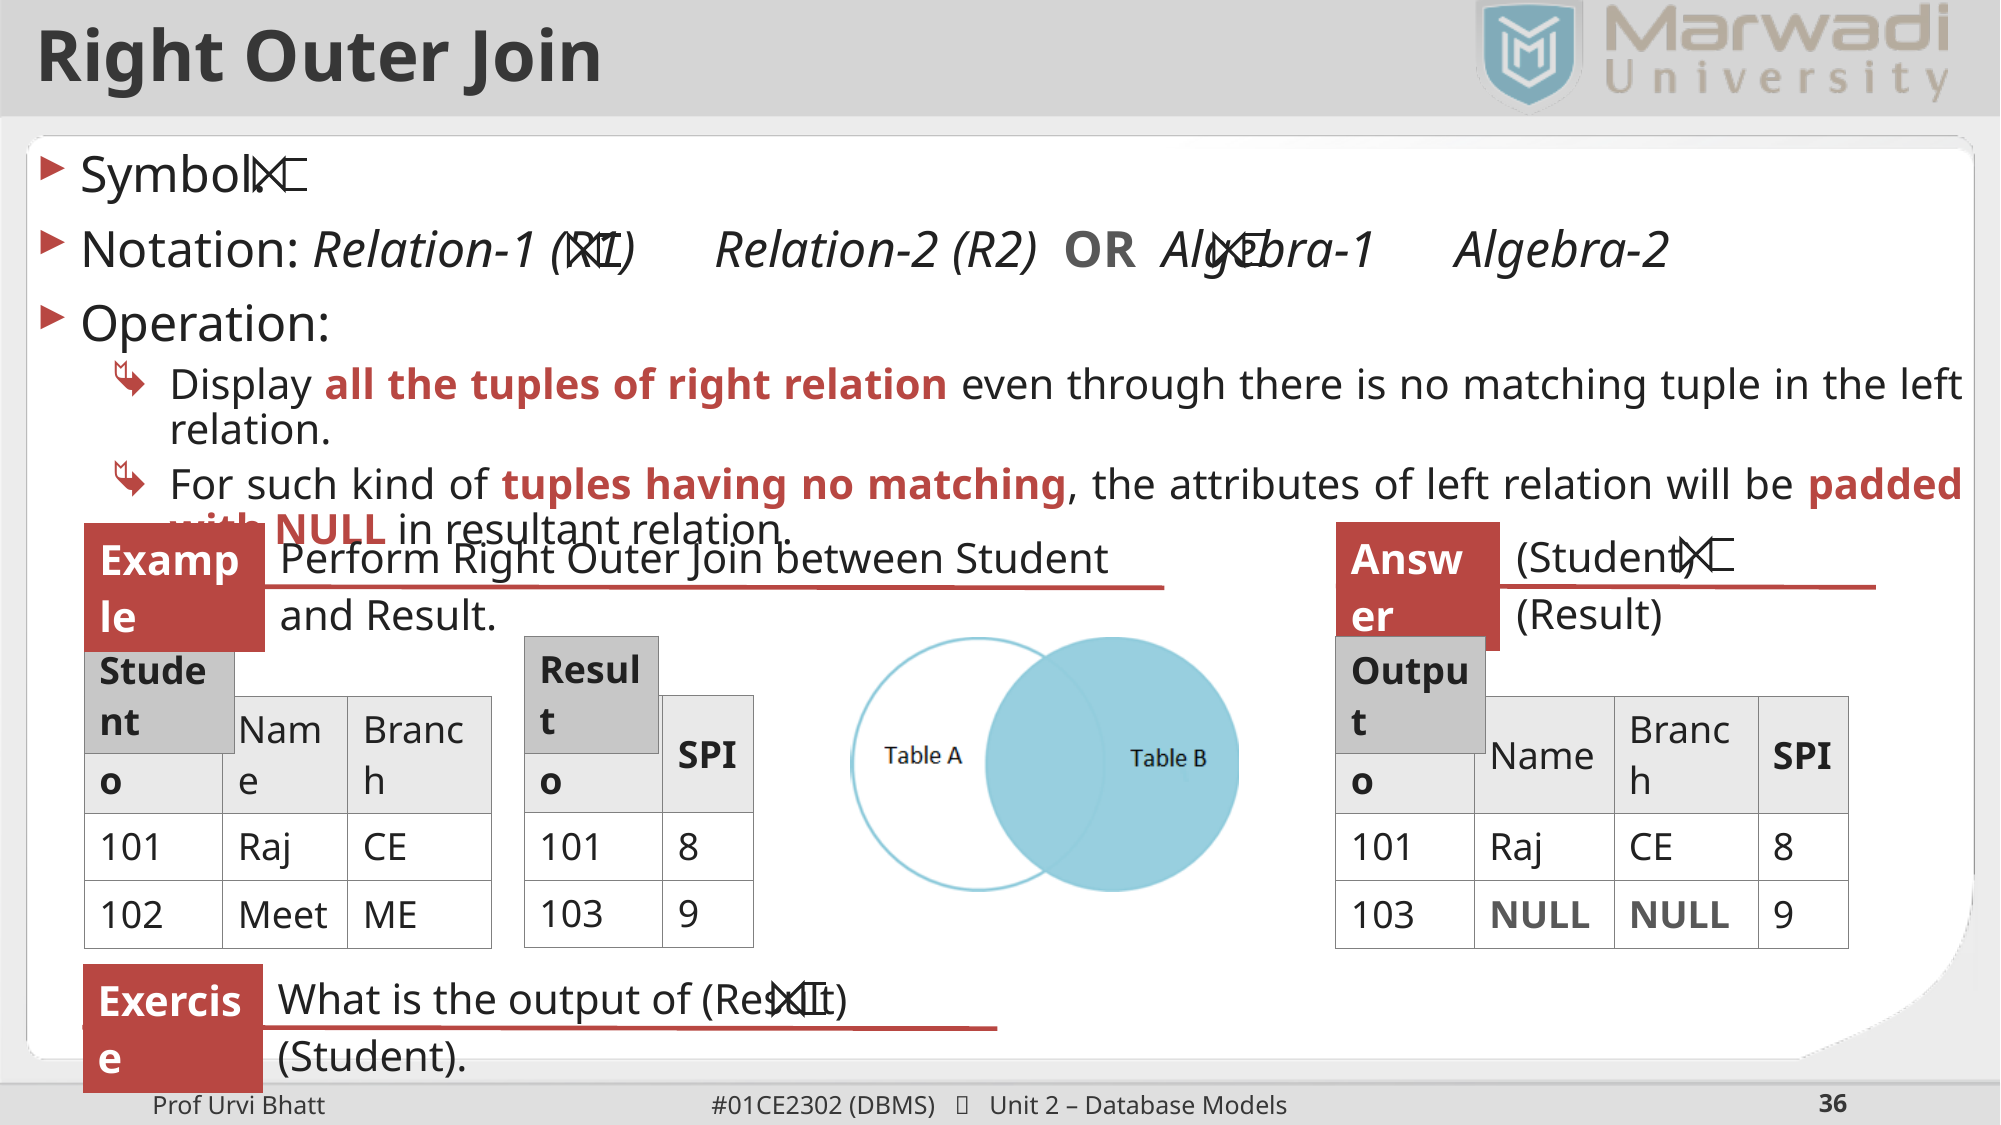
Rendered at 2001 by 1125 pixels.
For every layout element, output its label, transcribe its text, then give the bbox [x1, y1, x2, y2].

table_header Answer [1336, 588, 1500, 651]
table_header Branch [1615, 697, 1758, 813]
table_cell 101 [85, 814, 222, 880]
table_cell 8 [1759, 814, 1848, 880]
table_cell NULL [1615, 881, 1758, 948]
table_cell 103 [525, 881, 662, 947]
picture [0, 117, 2000, 1086]
list Symbol: Notation: Relation-1 (R1) Relation-2 (R2) OR Algebra-1 Algebra-2 Operation: Display all the tuples of right relation even through there is no matching tuple in the left relation. For such kind of tuples having no matching, the attributes of left relation will be padded with NULL in resultant relation. [21, 141, 1979, 1059]
table_cell 101 [525, 813, 662, 880]
table_cell Raj [223, 814, 347, 880]
table_header Branch [348, 697, 491, 813]
table_header Student [85, 652, 234, 753]
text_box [254, 159, 307, 190]
table_cell NULL [1475, 881, 1614, 948]
title Right Outer Join [0, 0, 2000, 117]
table_cell CE [348, 814, 491, 880]
table_header Name [223, 697, 347, 813]
table_header Exercise [83, 964, 263, 1027]
table_header RollNo [525, 696, 662, 812]
table_header SPI [663, 696, 753, 812]
table_cell 8 [663, 813, 753, 880]
table_cell 9 [663, 881, 753, 947]
table_header (Student) (Result) [1502, 521, 1895, 650]
table_cell Meet [223, 881, 347, 948]
table_cell 9 [1759, 881, 1848, 948]
table_header Exercise [83, 1029, 263, 1093]
table_header Perform Right Outer Join between Student and Result. [265, 521, 1189, 650]
table_cell 101 [1336, 814, 1474, 880]
table_header Result [525, 637, 658, 753]
table_cell 103 [1336, 881, 1474, 948]
table_header RollNo [1336, 754, 1474, 813]
table_header Output [1336, 637, 1485, 753]
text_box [772, 983, 826, 1014]
table_header Example [84, 523, 265, 586]
table_header Answer [1336, 522, 1500, 585]
table_header Name [1475, 697, 1614, 813]
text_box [1680, 539, 1734, 570]
table_cell ME [348, 881, 491, 948]
table_header SPI [1759, 697, 1848, 813]
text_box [568, 234, 622, 265]
table_cell CE [1615, 814, 1758, 880]
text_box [1213, 234, 1267, 265]
table_cell Raj [1475, 814, 1614, 880]
table_header RollNo [85, 754, 222, 813]
table_header What is the output of (Result) (Student). [263, 962, 1025, 1091]
picture [850, 637, 1240, 892]
table_header Example [84, 588, 265, 652]
table_cell 102 [85, 881, 222, 948]
